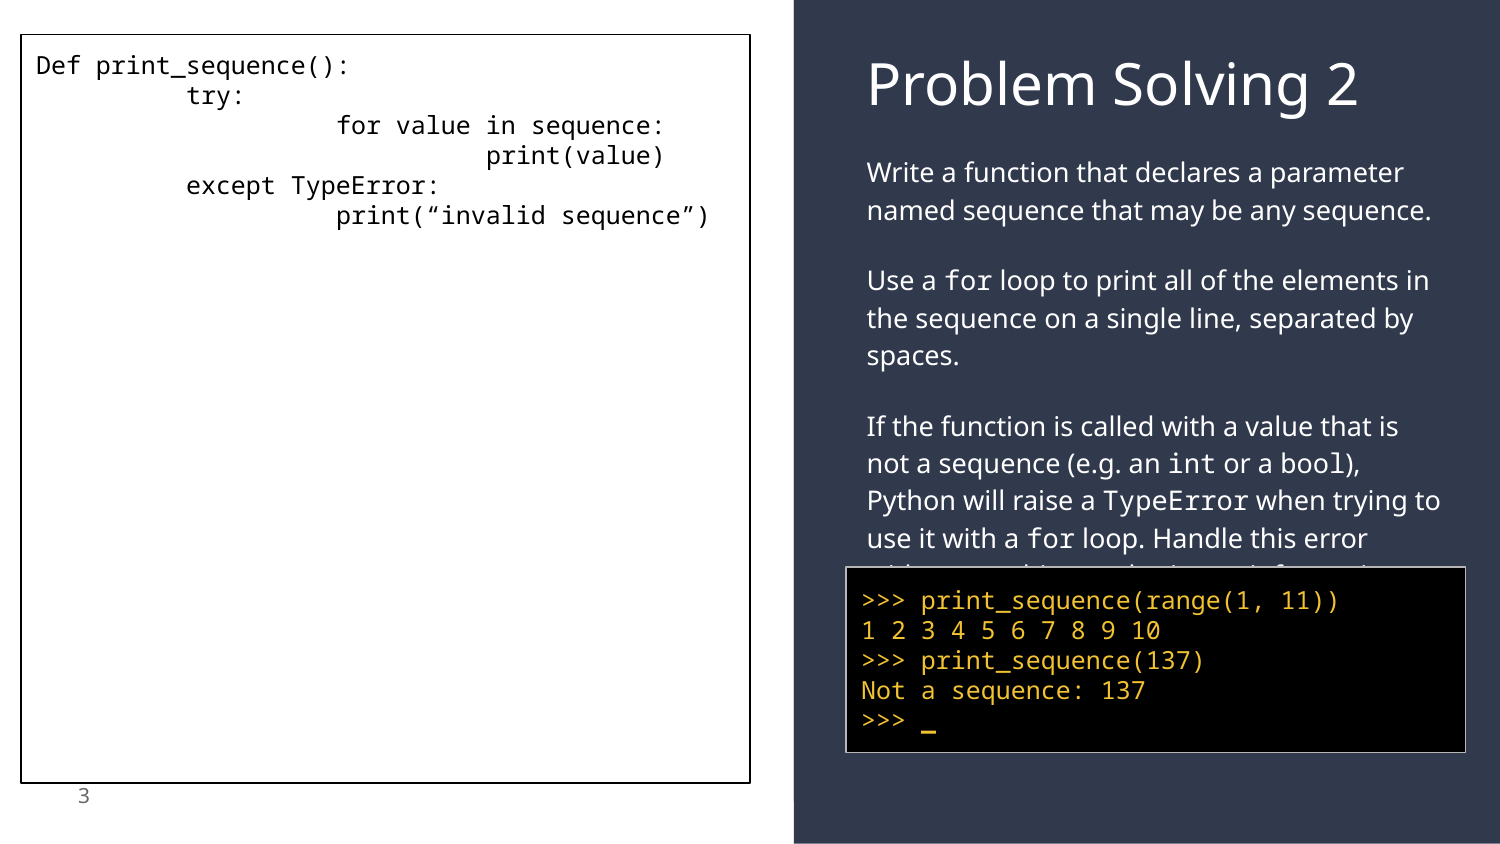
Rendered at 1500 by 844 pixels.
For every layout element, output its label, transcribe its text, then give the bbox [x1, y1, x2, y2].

text_box >>> print_sequence(range(1, 11)) 1 2 3 4 5 6 7 8 9 10 >>> print_sequence(137) Not a sequence: 137 >>> _ [845, 566, 1466, 753]
list Write a function that declares a parameter named sequence that may be any sequence. Use a for loop to print all of the elements in the sequence on a single line, separated by spaces. If the function is called with a value that is not a sequence (e.g. an int or a bool), Python will raise a TypeError when trying to use it with a for loop. Handle this error without crashing and print an informative message. [851, 136, 1460, 566]
text_box Def print_sequence(): try: for value in sequence: print(value) except TypeError: print(“invalid sequence”) [20, 34, 750, 784]
slide_number 3 [14, 764, 105, 830]
title Problem Solving 2 [851, 32, 1460, 136]
